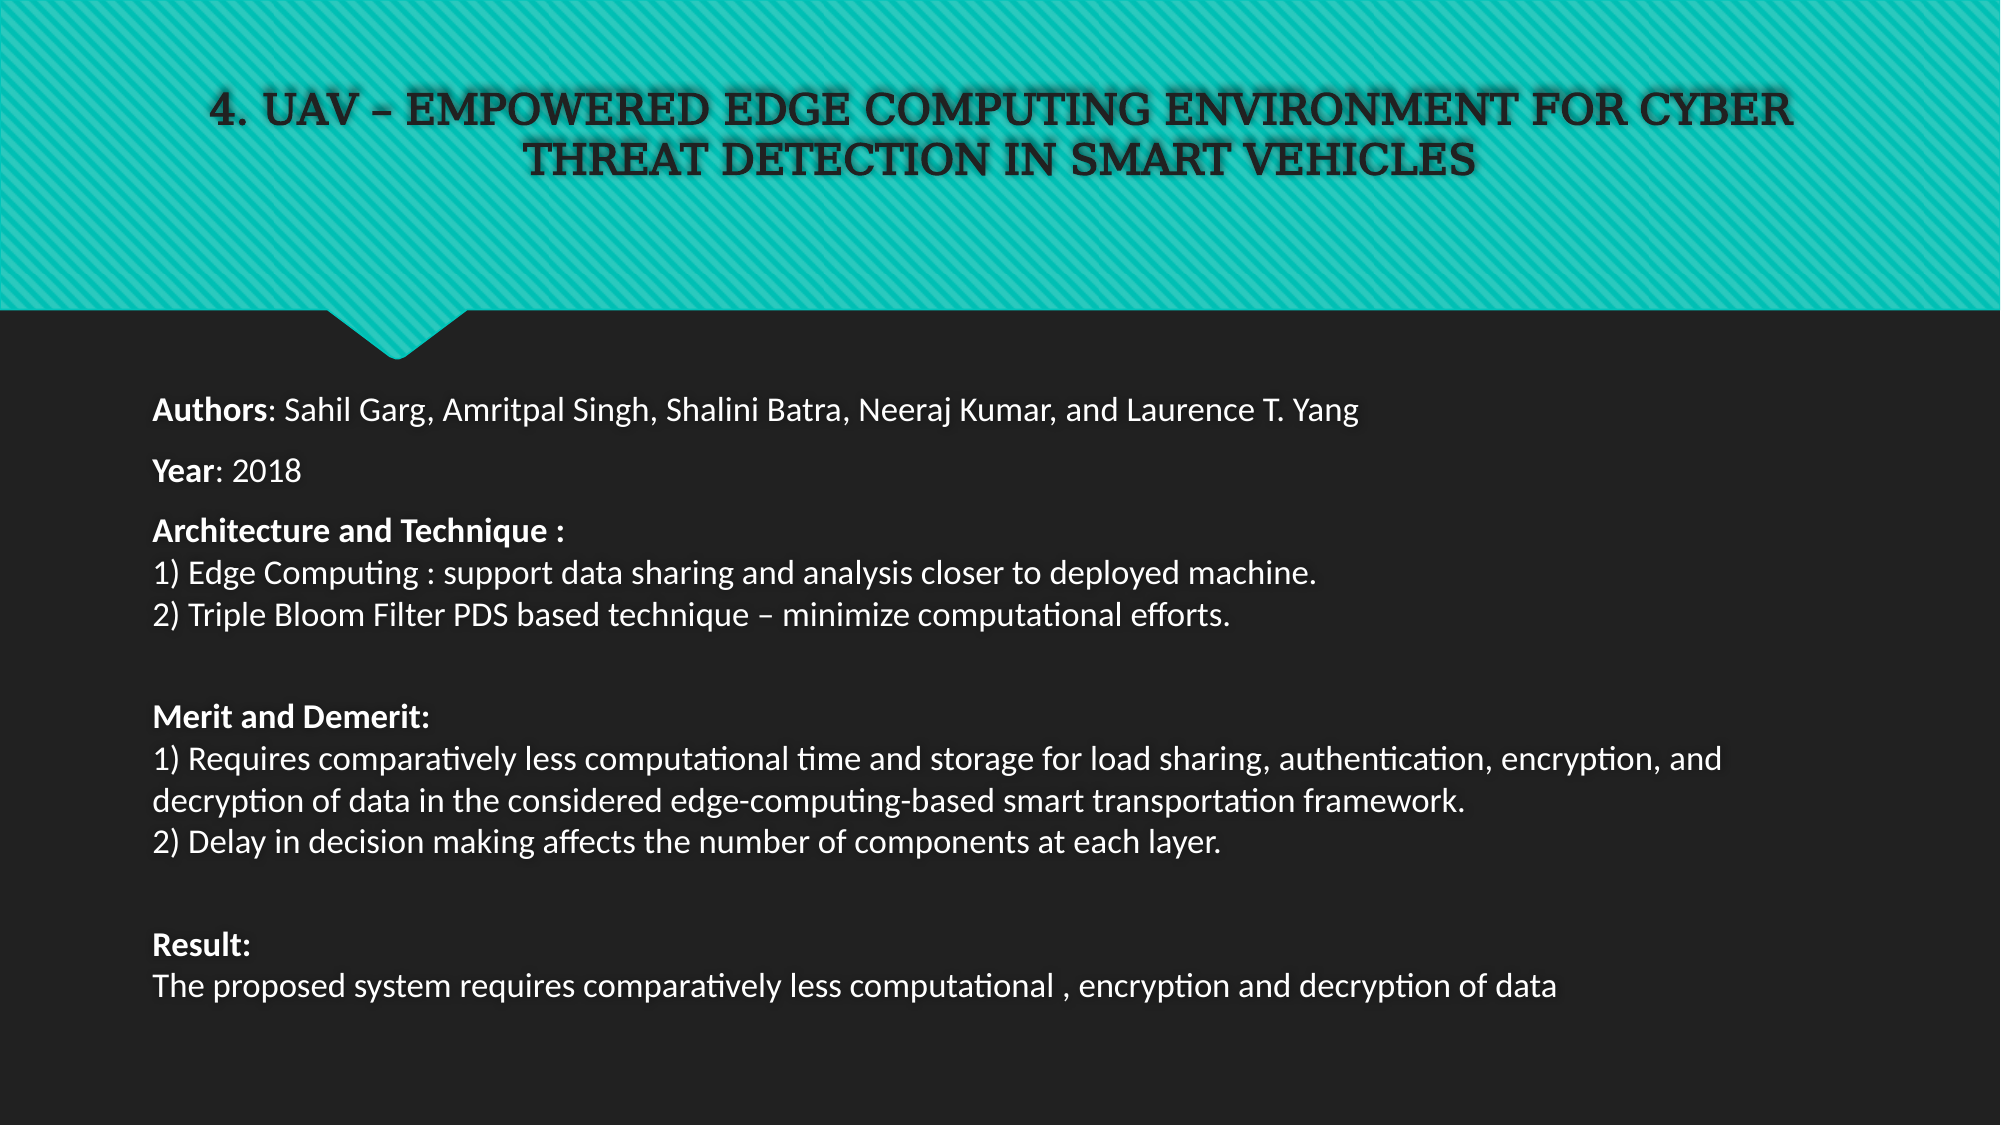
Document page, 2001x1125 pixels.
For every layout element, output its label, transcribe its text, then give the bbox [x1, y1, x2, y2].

title 4. UAV – EMPOWERED EDGE COMPUTING ENVIRONMENT FOR CYBER THREAT DETECTION IN SMART VEHICLES [132, 73, 1868, 270]
list Authors: Sahil Garg, Amritpal Singh, Shalini Batra, Neeraj Kumar, and Laurence T. Yang Year: 2018 Architecture and Technique : 1) Edge Computing : support data sharing and analysis closer to deployed machine. 2) Triple Bloom Filter PDS based technique – minimize computational efforts. Merit and Demerit: 1) Requires comparatively less computational time and storage for load sharing, authentication, encryption, and decryption of data in the considered edge-computing-based smart transportation framework. 2) Delay in decision making affects the number of components at each layer. Result: The proposed system requires comparatively less computational , encryption and decryption of data [137, 378, 1863, 1014]
